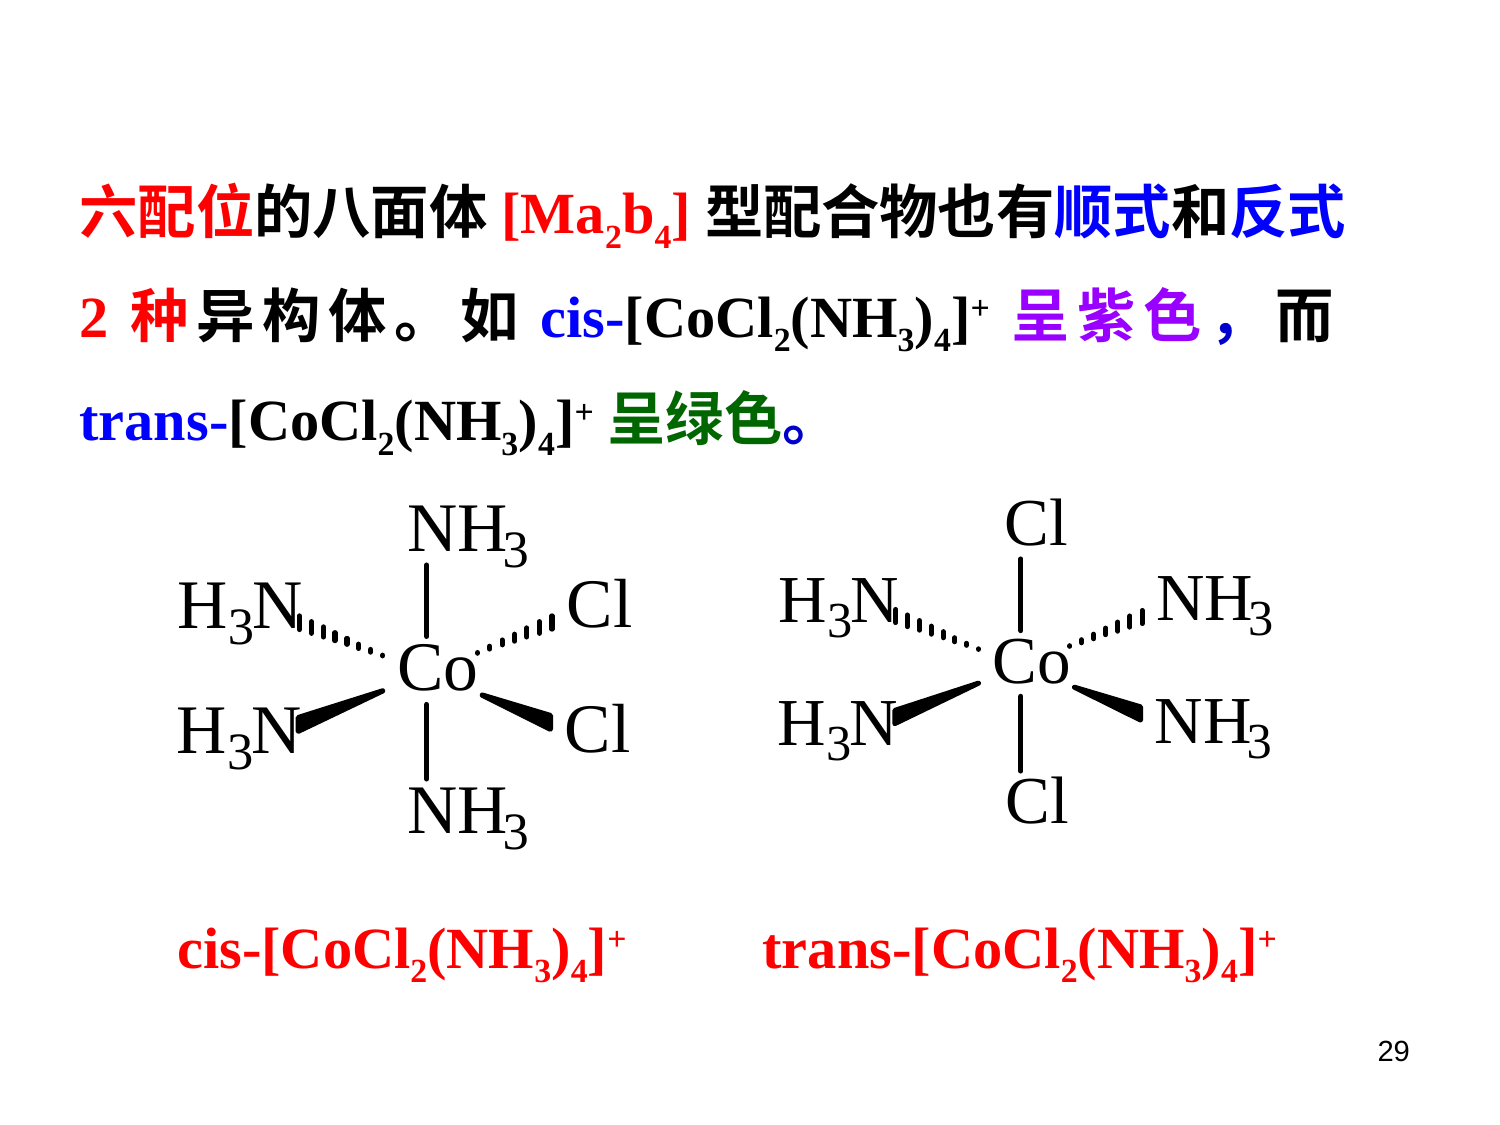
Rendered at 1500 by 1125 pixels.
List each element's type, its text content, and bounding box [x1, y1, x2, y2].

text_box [162, 483, 651, 888]
text_box 六配位的八面体[Ma2b4]型配合物也有顺式和反式2种异构体。如cis-[CoCl2(NH3)4]+呈紫色，而trans-[CoCl2(NH3)4]+呈绿色。 [64, 144, 1363, 470]
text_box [762, 478, 1288, 863]
text_box cis-[CoCl2(NH3)4]+ trans-[CoCl2(NH3)4]+ [162, 902, 1350, 997]
slide_number 29 [1074, 1024, 1426, 1103]
